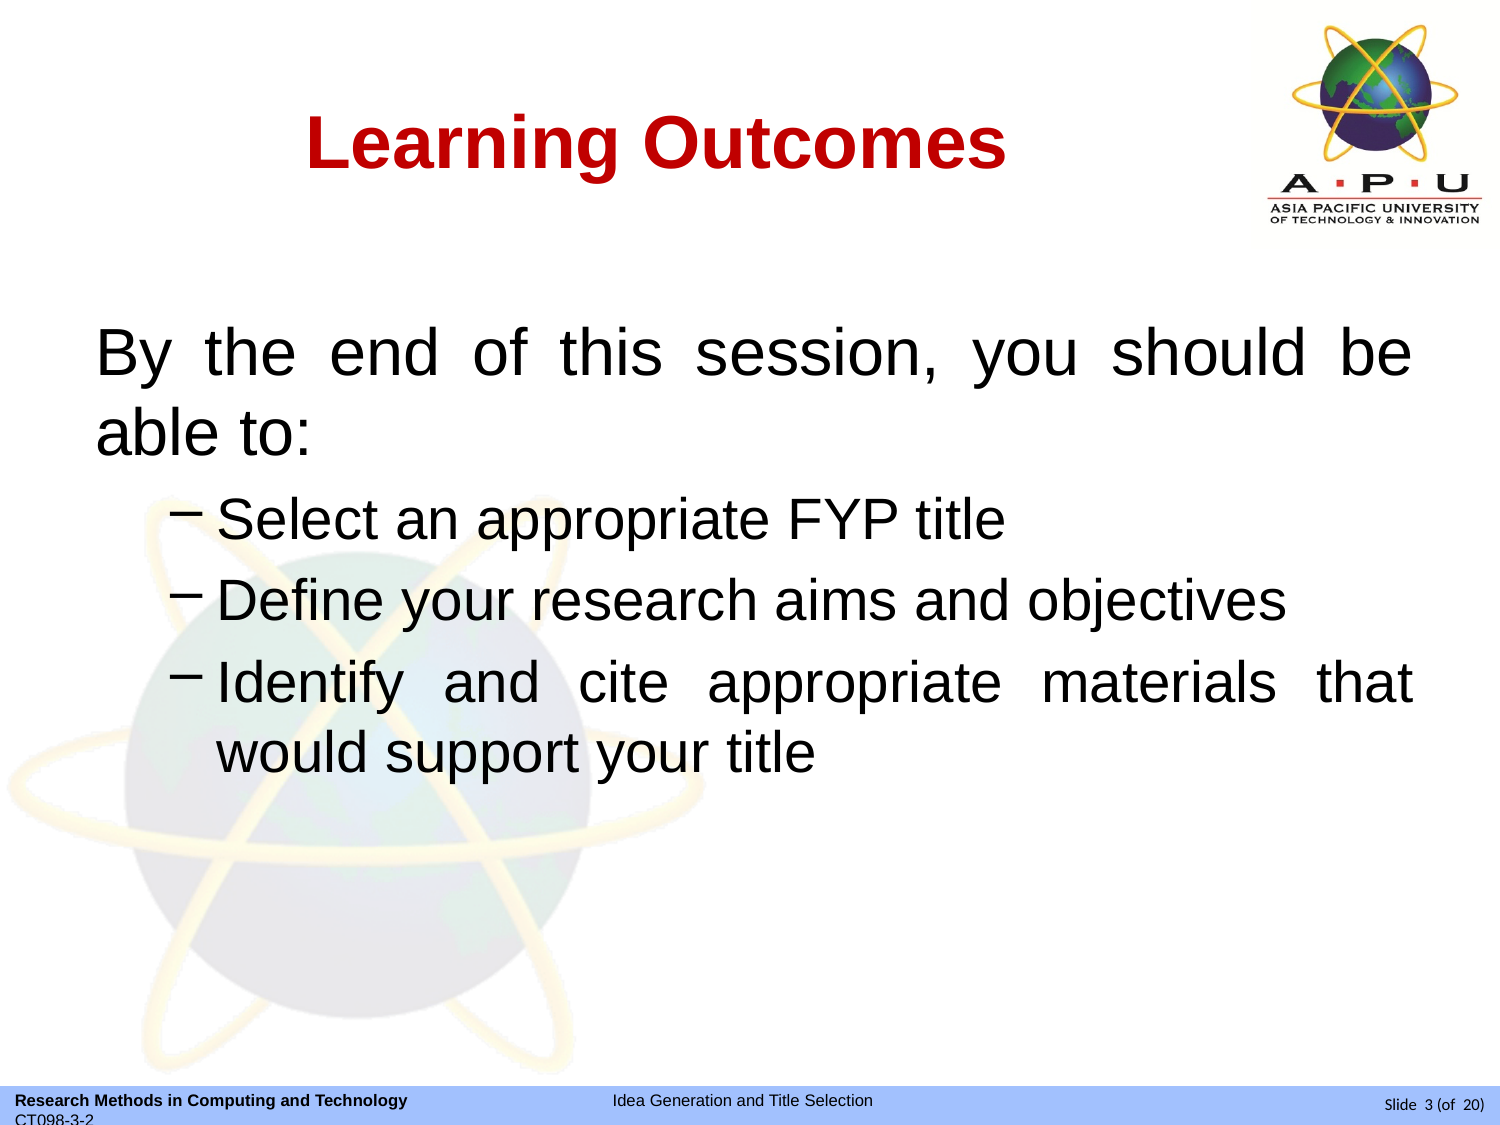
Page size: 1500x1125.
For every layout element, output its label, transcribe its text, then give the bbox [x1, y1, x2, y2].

title Learning Outcomes [79, 45, 1235, 233]
list By the end of this session, you should be able to: Select an appropriate FYP title Define your research aims and objectives Identify and cite appropriate materials that would support your title [79, 301, 1430, 838]
footer Slide 3 (of 20) [1024, 1086, 1500, 1125]
picture [1251, 0, 1500, 249]
